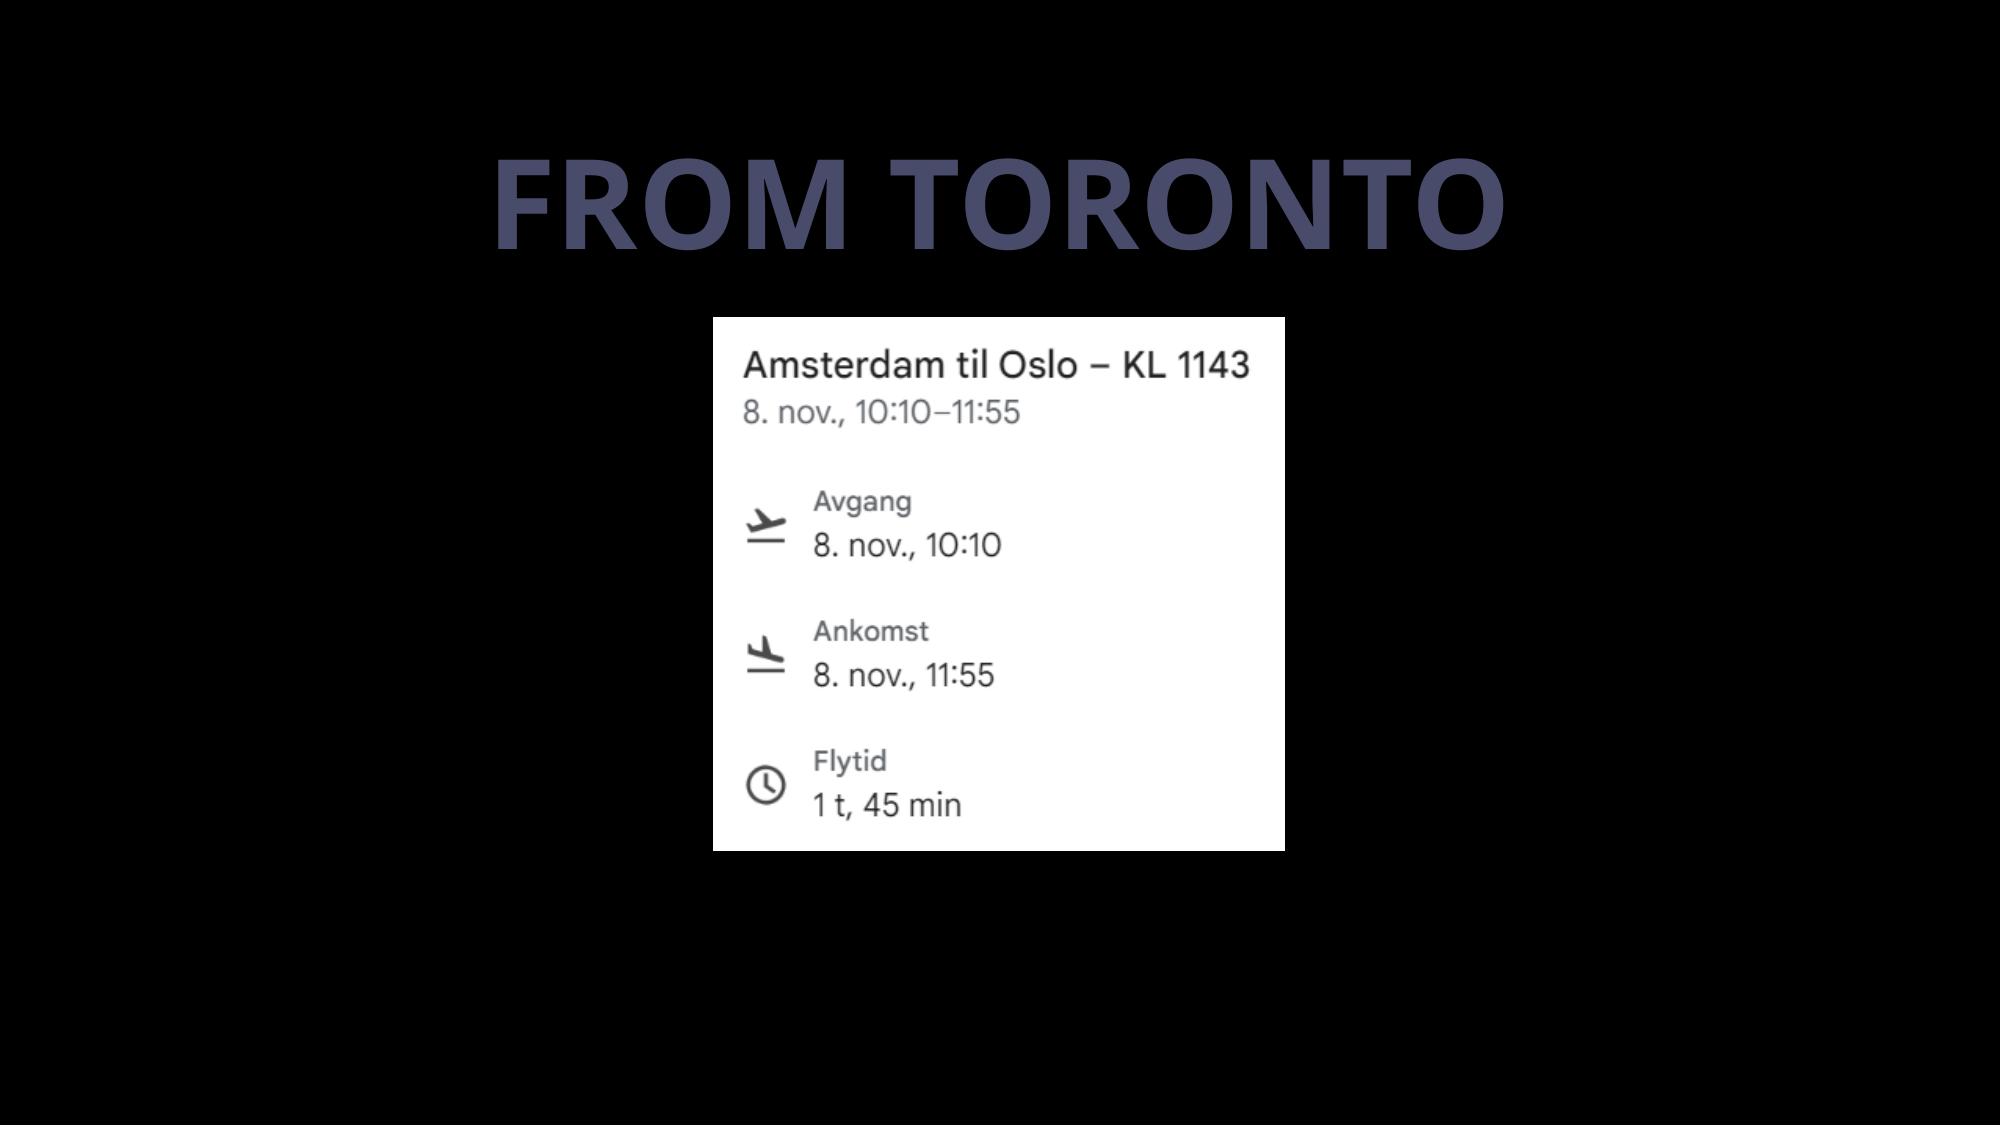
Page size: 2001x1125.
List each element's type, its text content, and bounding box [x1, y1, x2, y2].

title from toronto [149, 99, 1849, 318]
picture [713, 317, 1285, 851]
